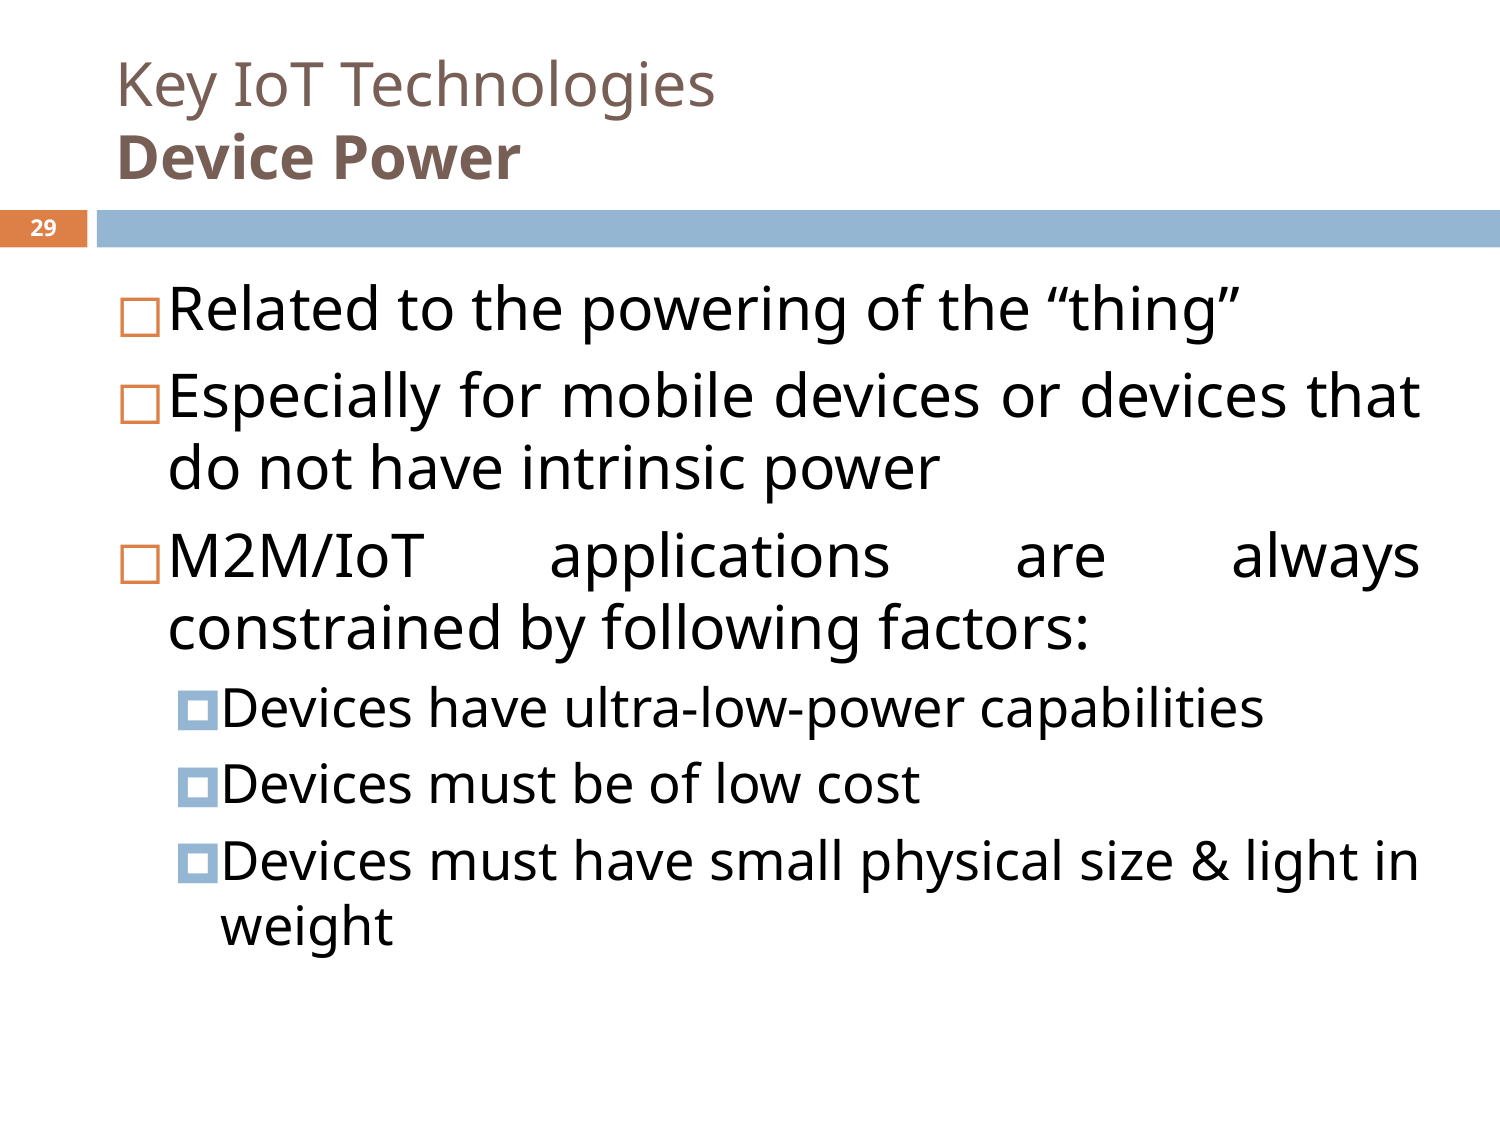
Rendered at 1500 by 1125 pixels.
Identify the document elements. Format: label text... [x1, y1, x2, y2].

list Related to the powering of the “thing” Especially for mobile devices or devices that do not have intrinsic power M2M/IoT applications are always constrained by following factors: Devices have ultra-low-power capabilities Devices must be of low cost Devices must have small physical size & light in weight [100, 262, 1438, 1000]
title Key IoT Technologies Device Power [100, 37, 1438, 200]
slide_number ‹#› [0, 208, 88, 249]
